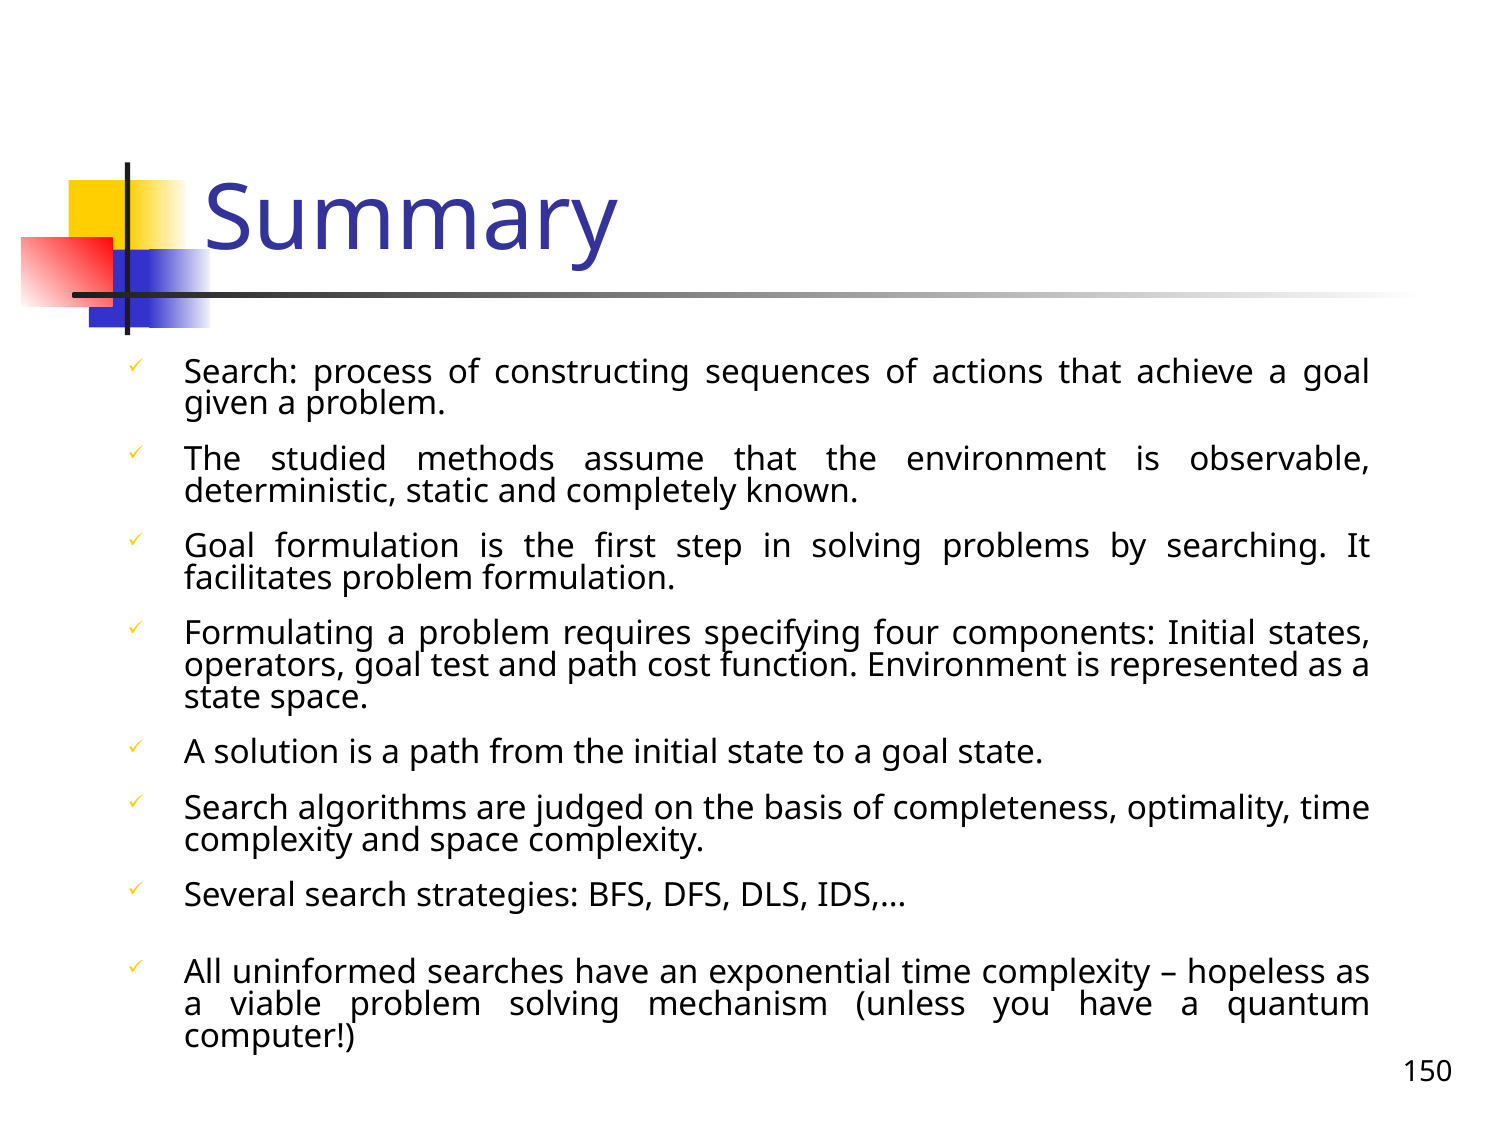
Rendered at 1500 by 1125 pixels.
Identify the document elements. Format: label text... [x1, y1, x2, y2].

title Summary [188, 34, 1468, 276]
slide_number 150 [1154, 1023, 1468, 1100]
list Search: process of constructing sequences of actions that achieve a goal given a problem. The studied methods assume that the environment is observable, deterministic, static and completely known. Goal formulation is the first step in solving problems by searching. It facilitates problem formulation. Formulating a problem requires specifying four components: Initial states, operators, goal test and path cost function. Environment is represented as a state space. A solution is a path from the initial state to a goal state. Search algorithms are judged on the basis of completeness, optimality, time complexity and space complexity. Several search strategies: BFS, DFS, DLS, IDS,… All uninformed searches have an exponential time complexity – hopeless as a viable problem solving mechanism (unless you have a quantum computer!) [112, 349, 1388, 1088]
